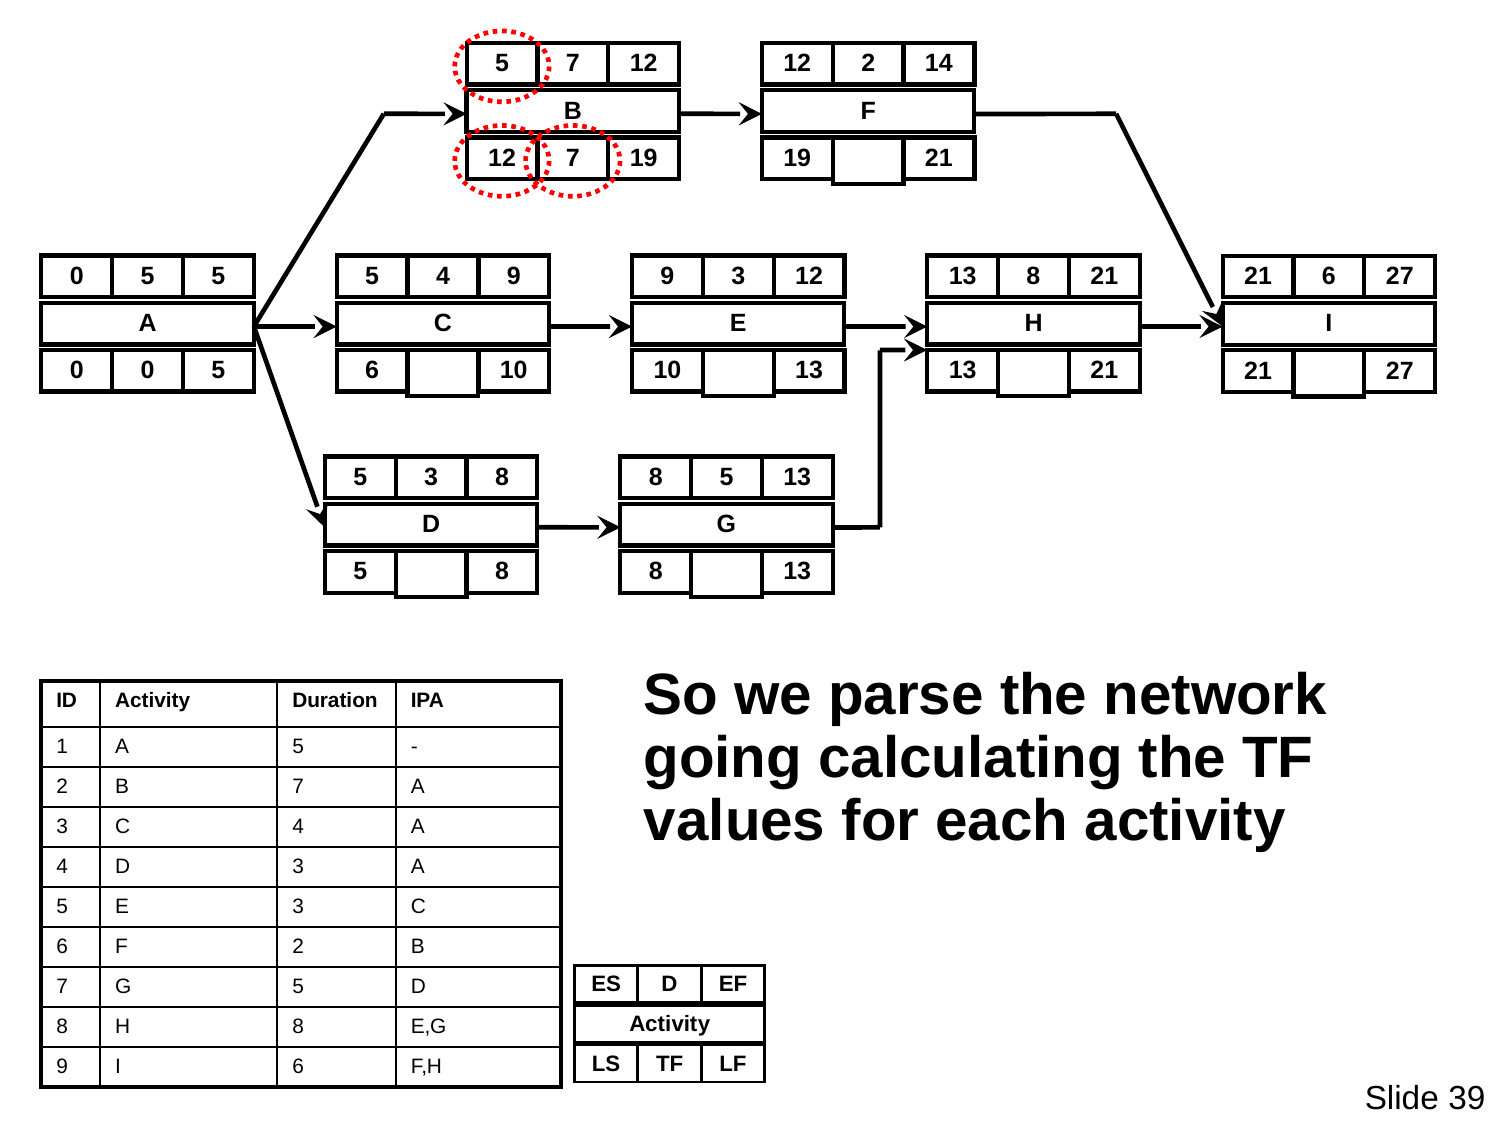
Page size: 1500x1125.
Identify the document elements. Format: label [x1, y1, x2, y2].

table_cell [397, 1048, 559, 1085]
table_cell [397, 888, 559, 926]
text_box [41, 349, 254, 392]
text_box [336, 255, 550, 298]
table_cell [278, 728, 395, 766]
table_header [101, 683, 276, 726]
table_cell [43, 928, 99, 966]
table_cell [101, 768, 276, 806]
table_cell [43, 768, 99, 806]
table_cell [278, 888, 395, 926]
text_box [632, 349, 845, 397]
text_box [620, 550, 833, 598]
table_cell [101, 728, 276, 766]
table_cell [278, 928, 395, 966]
table_cell [101, 928, 276, 966]
text_box [761, 137, 975, 184]
table_cell [278, 768, 395, 806]
table_cell [43, 728, 99, 766]
table_cell [101, 968, 276, 1006]
table_cell [43, 968, 99, 1006]
text_box [611, 302, 909, 345]
text_box [308, 503, 602, 546]
text_box [741, 90, 1215, 310]
text_box [906, 302, 1204, 345]
table_cell [278, 848, 395, 886]
picture [572, 963, 768, 1086]
text_box [41, 113, 448, 510]
text_box [572, 656, 1500, 861]
text_box [620, 456, 833, 499]
table_cell [278, 968, 395, 1006]
table_cell [101, 1008, 276, 1046]
table_cell [278, 808, 395, 846]
table_cell [101, 888, 276, 926]
table_cell [101, 848, 276, 886]
table_cell [397, 768, 559, 806]
text_box [336, 349, 550, 397]
text_box [599, 349, 908, 546]
table_cell [397, 848, 559, 886]
table_cell [43, 848, 99, 886]
table_cell [397, 808, 559, 846]
text_box [324, 550, 538, 598]
table_cell [397, 1008, 559, 1046]
text_box [1222, 255, 1436, 298]
table_cell [43, 888, 99, 926]
table_header [278, 683, 395, 726]
text_box [316, 302, 613, 345]
text_box [761, 42, 975, 85]
table_cell [278, 1008, 395, 1046]
table_cell [278, 1048, 395, 1085]
table_header [43, 683, 99, 726]
text_box [324, 456, 538, 499]
table_cell [101, 808, 276, 846]
text_box [41, 255, 254, 298]
table_cell [43, 808, 99, 846]
table_header [397, 683, 559, 726]
table_cell [397, 928, 559, 966]
table_cell [43, 1008, 99, 1046]
table_cell [397, 968, 559, 1006]
text_box [1222, 350, 1436, 397]
table_cell [43, 1048, 99, 1085]
text_box [445, 30, 743, 197]
text_box [906, 339, 1140, 397]
text_box [632, 255, 845, 298]
table_cell [397, 728, 559, 766]
text_box [927, 255, 1140, 298]
text_box [1201, 303, 1436, 345]
table_cell [101, 1048, 276, 1085]
